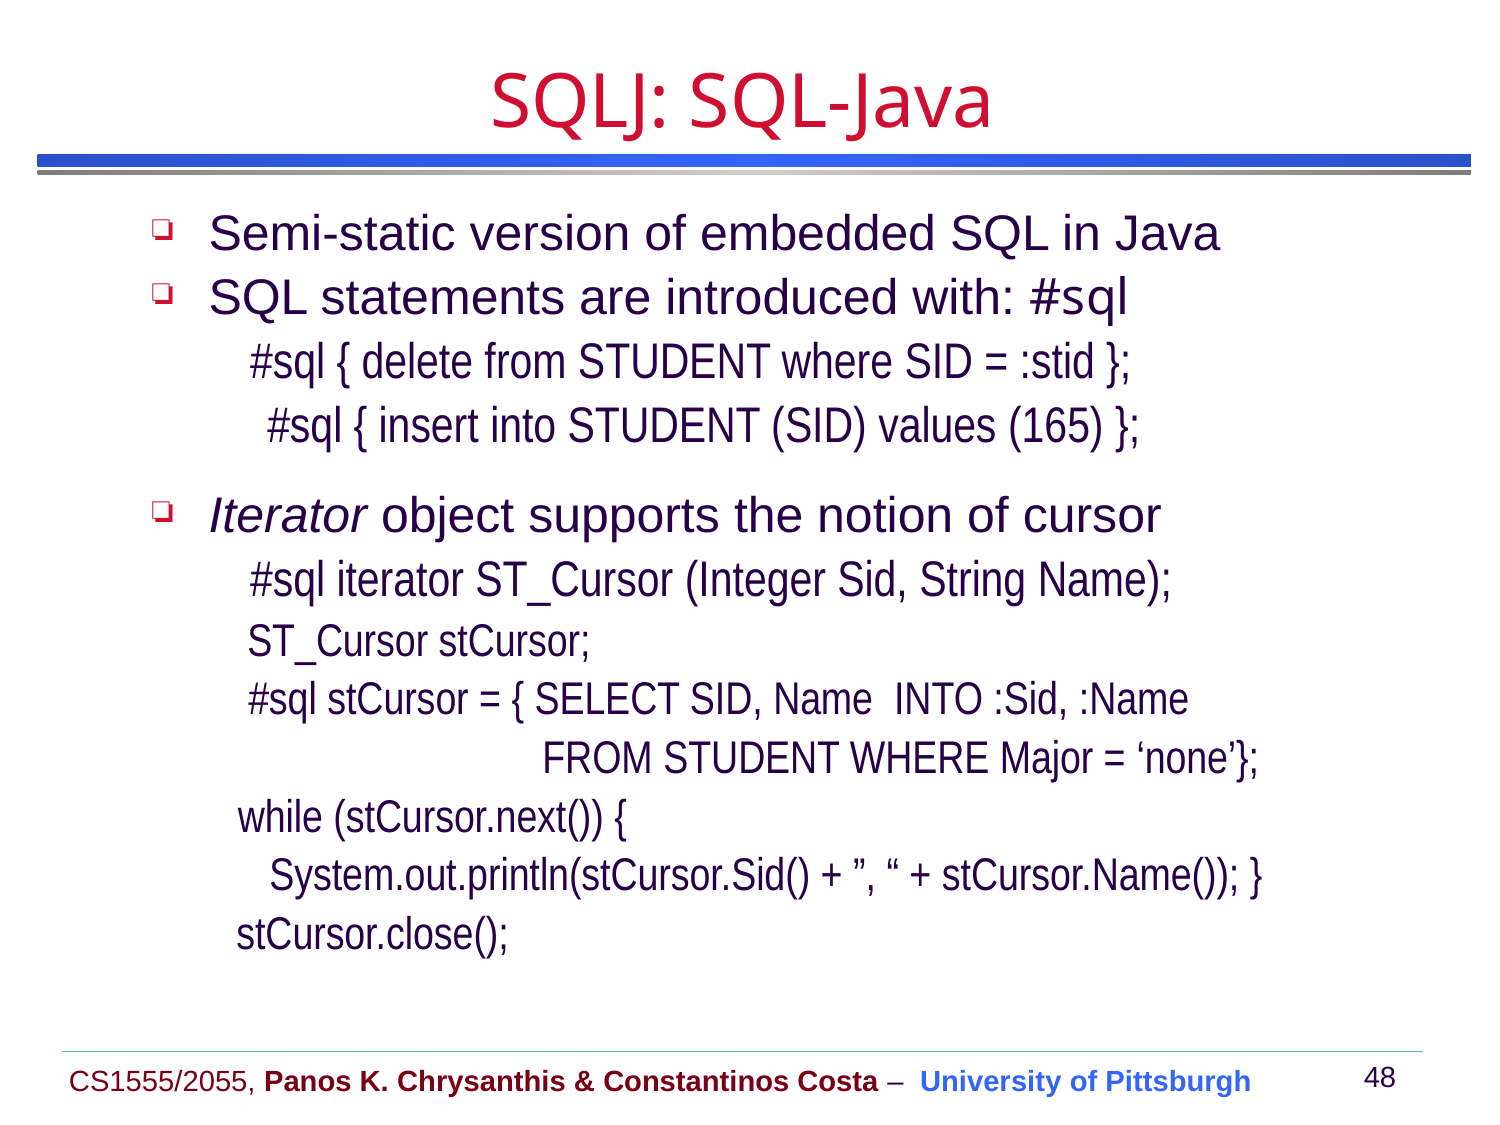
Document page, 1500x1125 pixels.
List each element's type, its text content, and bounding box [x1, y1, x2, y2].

list Semi-static version of embedded SQL in Java SQL statements are introduced with: #sql #sql { delete from STUDENT where SID = :stid }; #sql { insert into STUDENT (SID) values (165) }; Iterator object supports the notion of cursor #sql iterator ST_Cursor (Integer Sid, String Name); ST_Cursor stCursor; #sql stCursor = { SELECT SID, Name INTO :Sid, :Name FROM STUDENT WHERE Major = ‘none’}; while (stCursor.next()) { System.out.println(stCursor.Sid() + ”, “ + stCursor.Name()); } stCursor.close(); [137, 200, 1413, 1038]
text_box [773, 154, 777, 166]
title SQLJ: SQL-Java [0, 62, 1486, 150]
